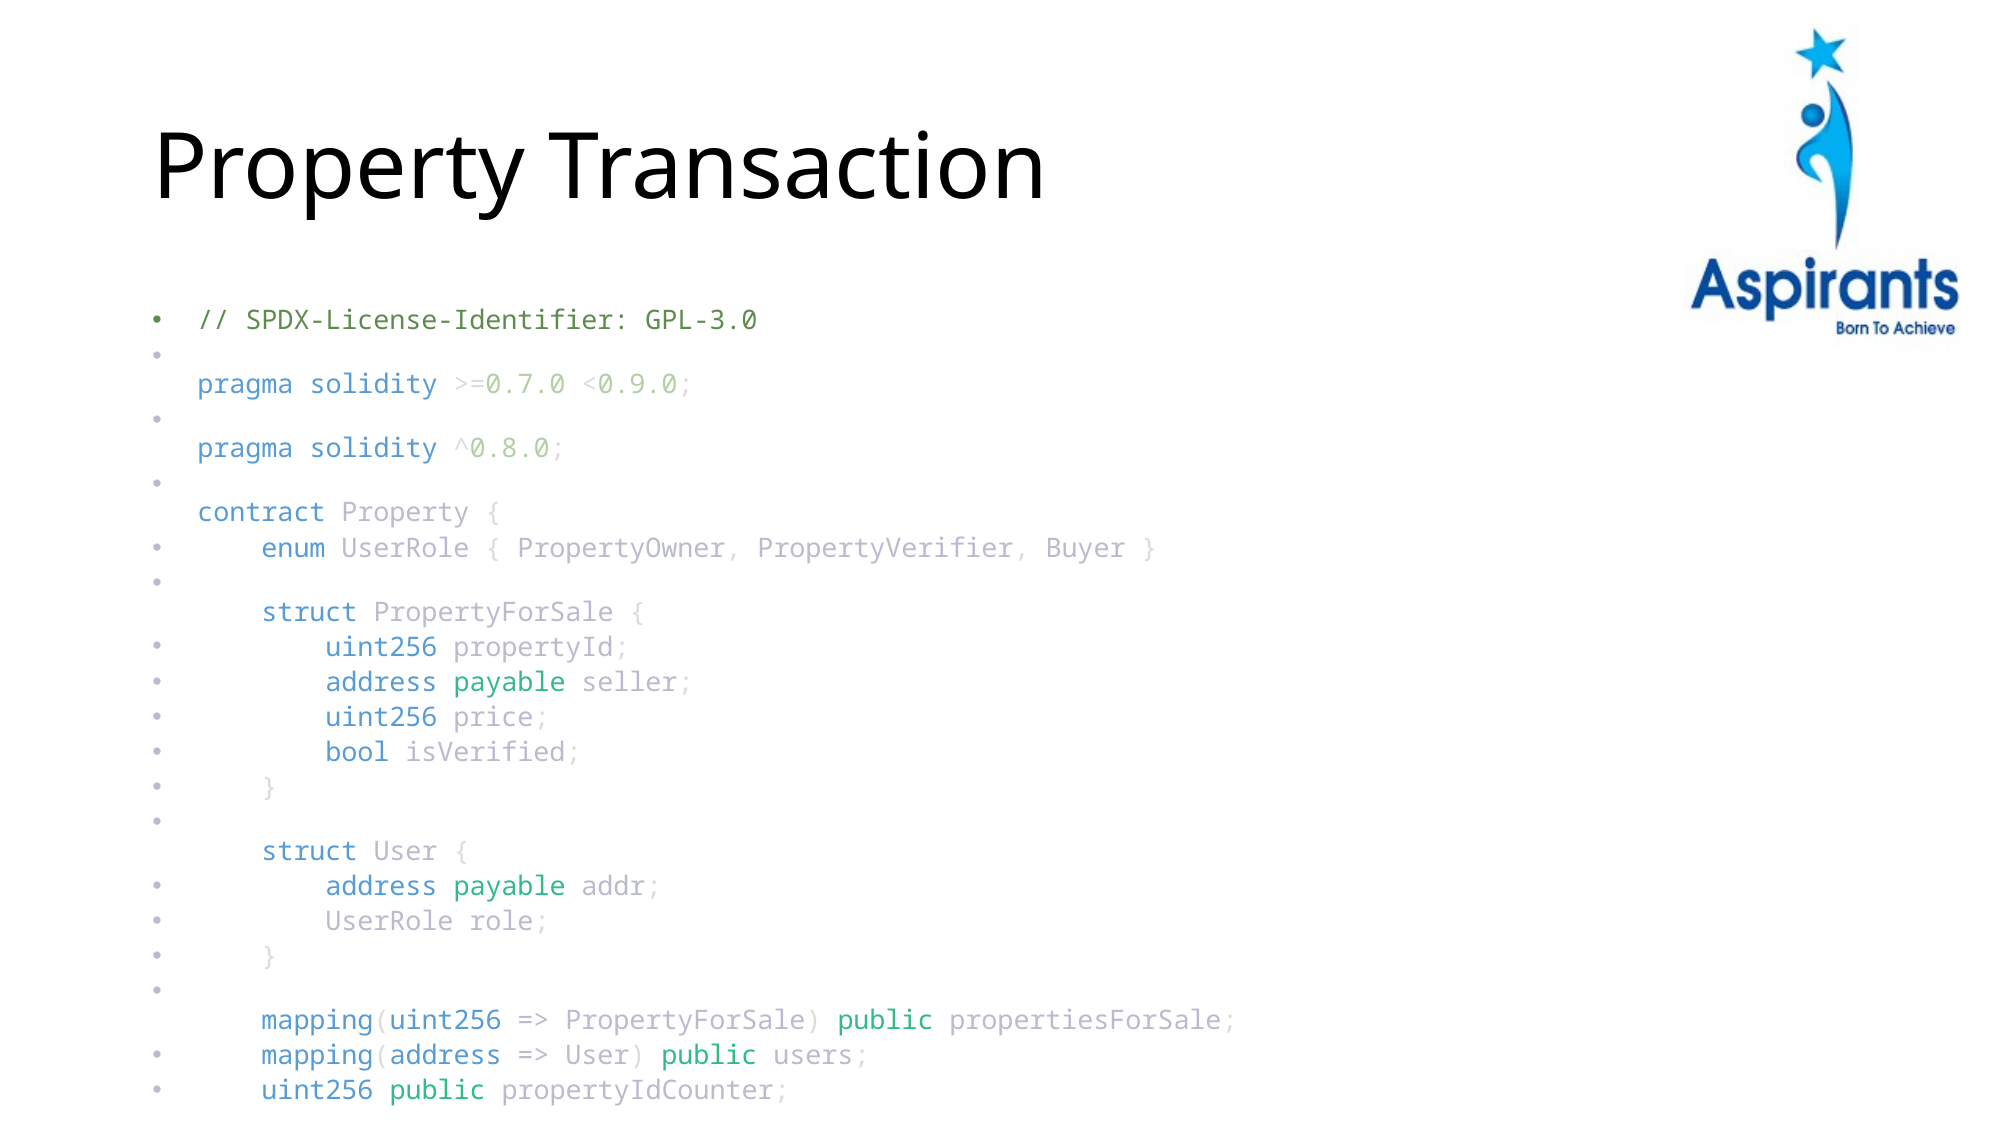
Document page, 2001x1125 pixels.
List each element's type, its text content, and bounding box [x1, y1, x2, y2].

list // SPDX-License-Identifier: GPL-3.0 pragma solidity >=0.7.0 <0.9.0; pragma solidity ^0.8.0; contract Property { enum UserRole { PropertyOwner, PropertyVerifier, Buyer } struct PropertyForSale { uint256 propertyId; address payable seller; uint256 price; bool isVerified; } struct User { address payable addr; UserRole role; } mapping(uint256 => PropertyForSale) public propertiesForSale; mapping(address => User) public users; uint256 public propertyIdCounter; [137, 299, 1863, 1125]
title Property Transaction [137, 59, 1659, 278]
picture [1659, 0, 2000, 361]
